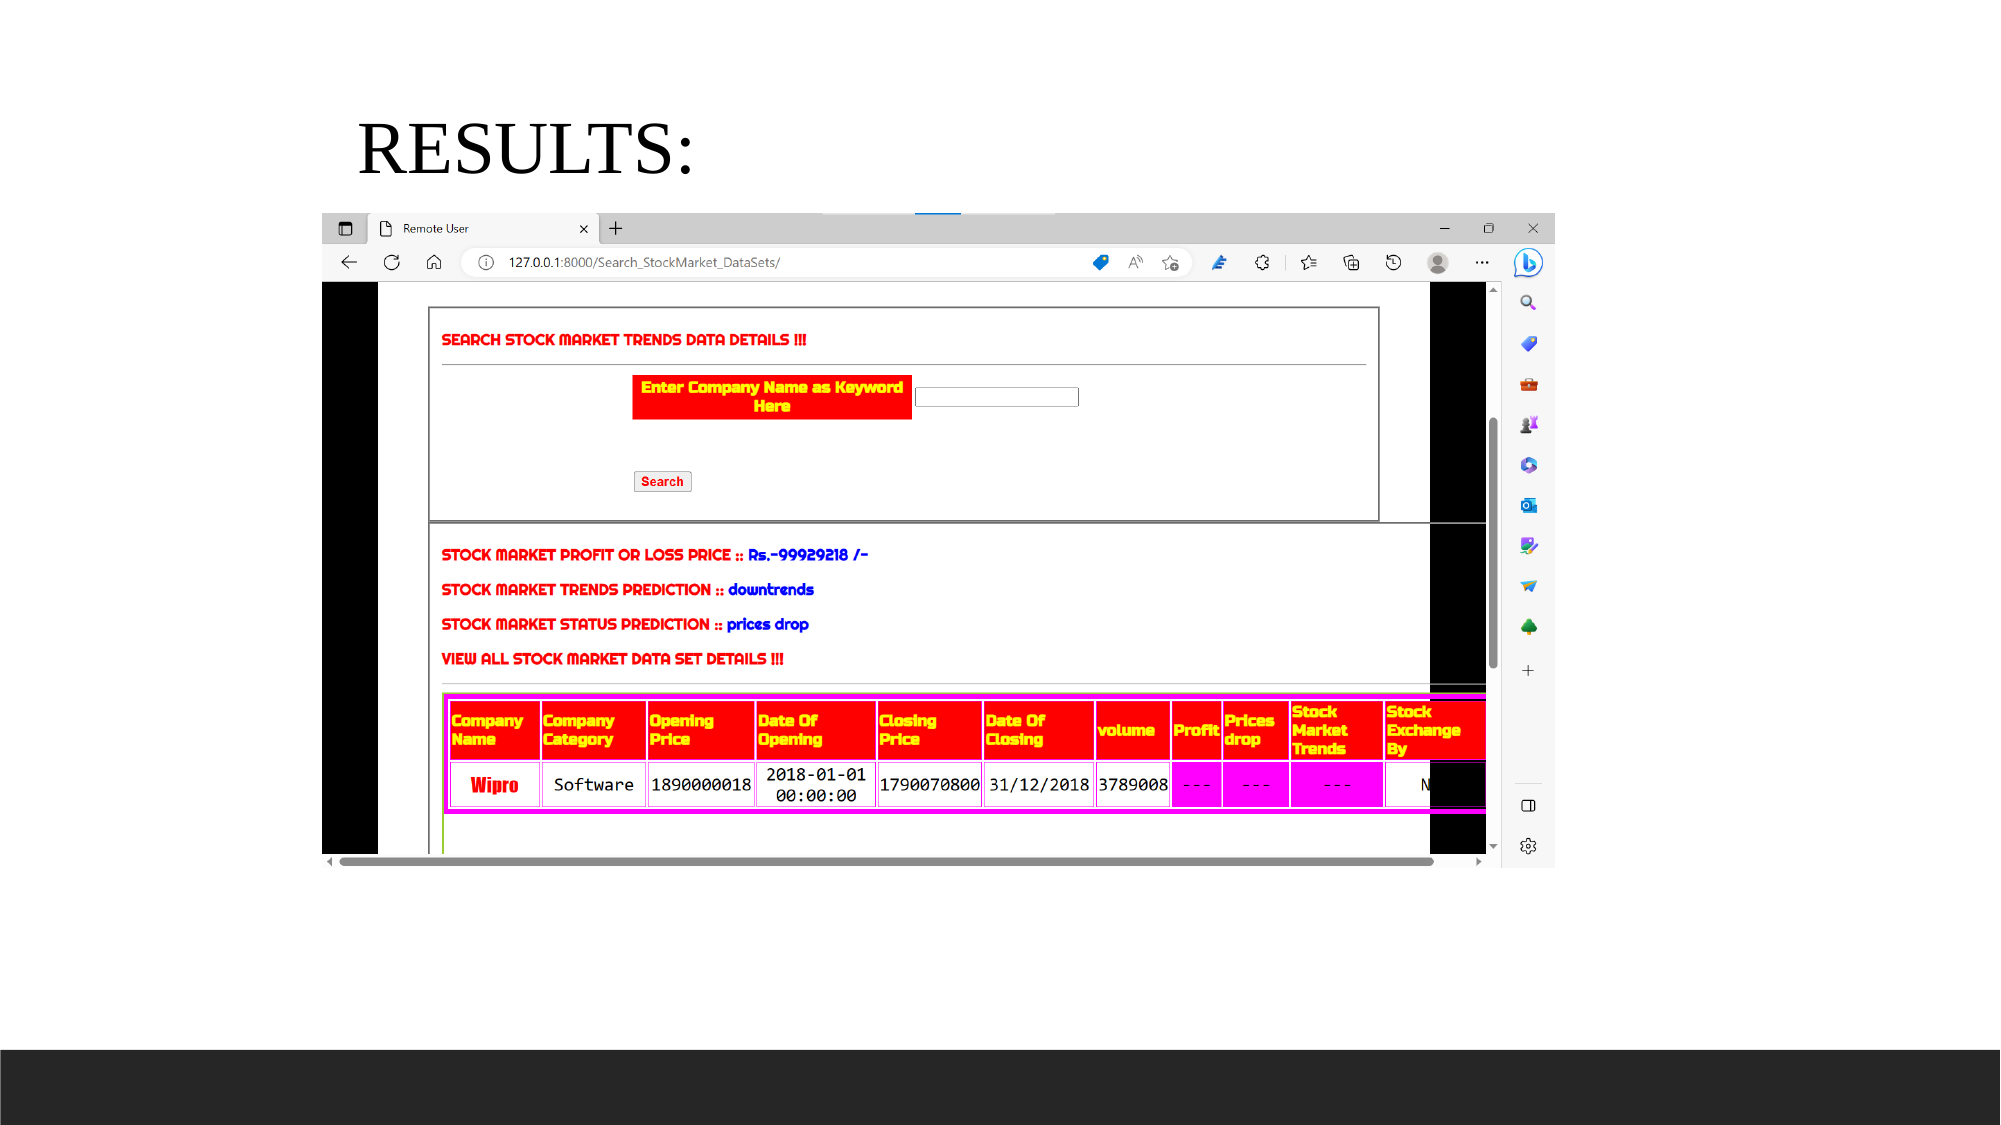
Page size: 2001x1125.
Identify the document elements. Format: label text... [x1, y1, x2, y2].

text_box RESULTS: [267, 45, 1500, 196]
picture [321, 212, 1555, 868]
